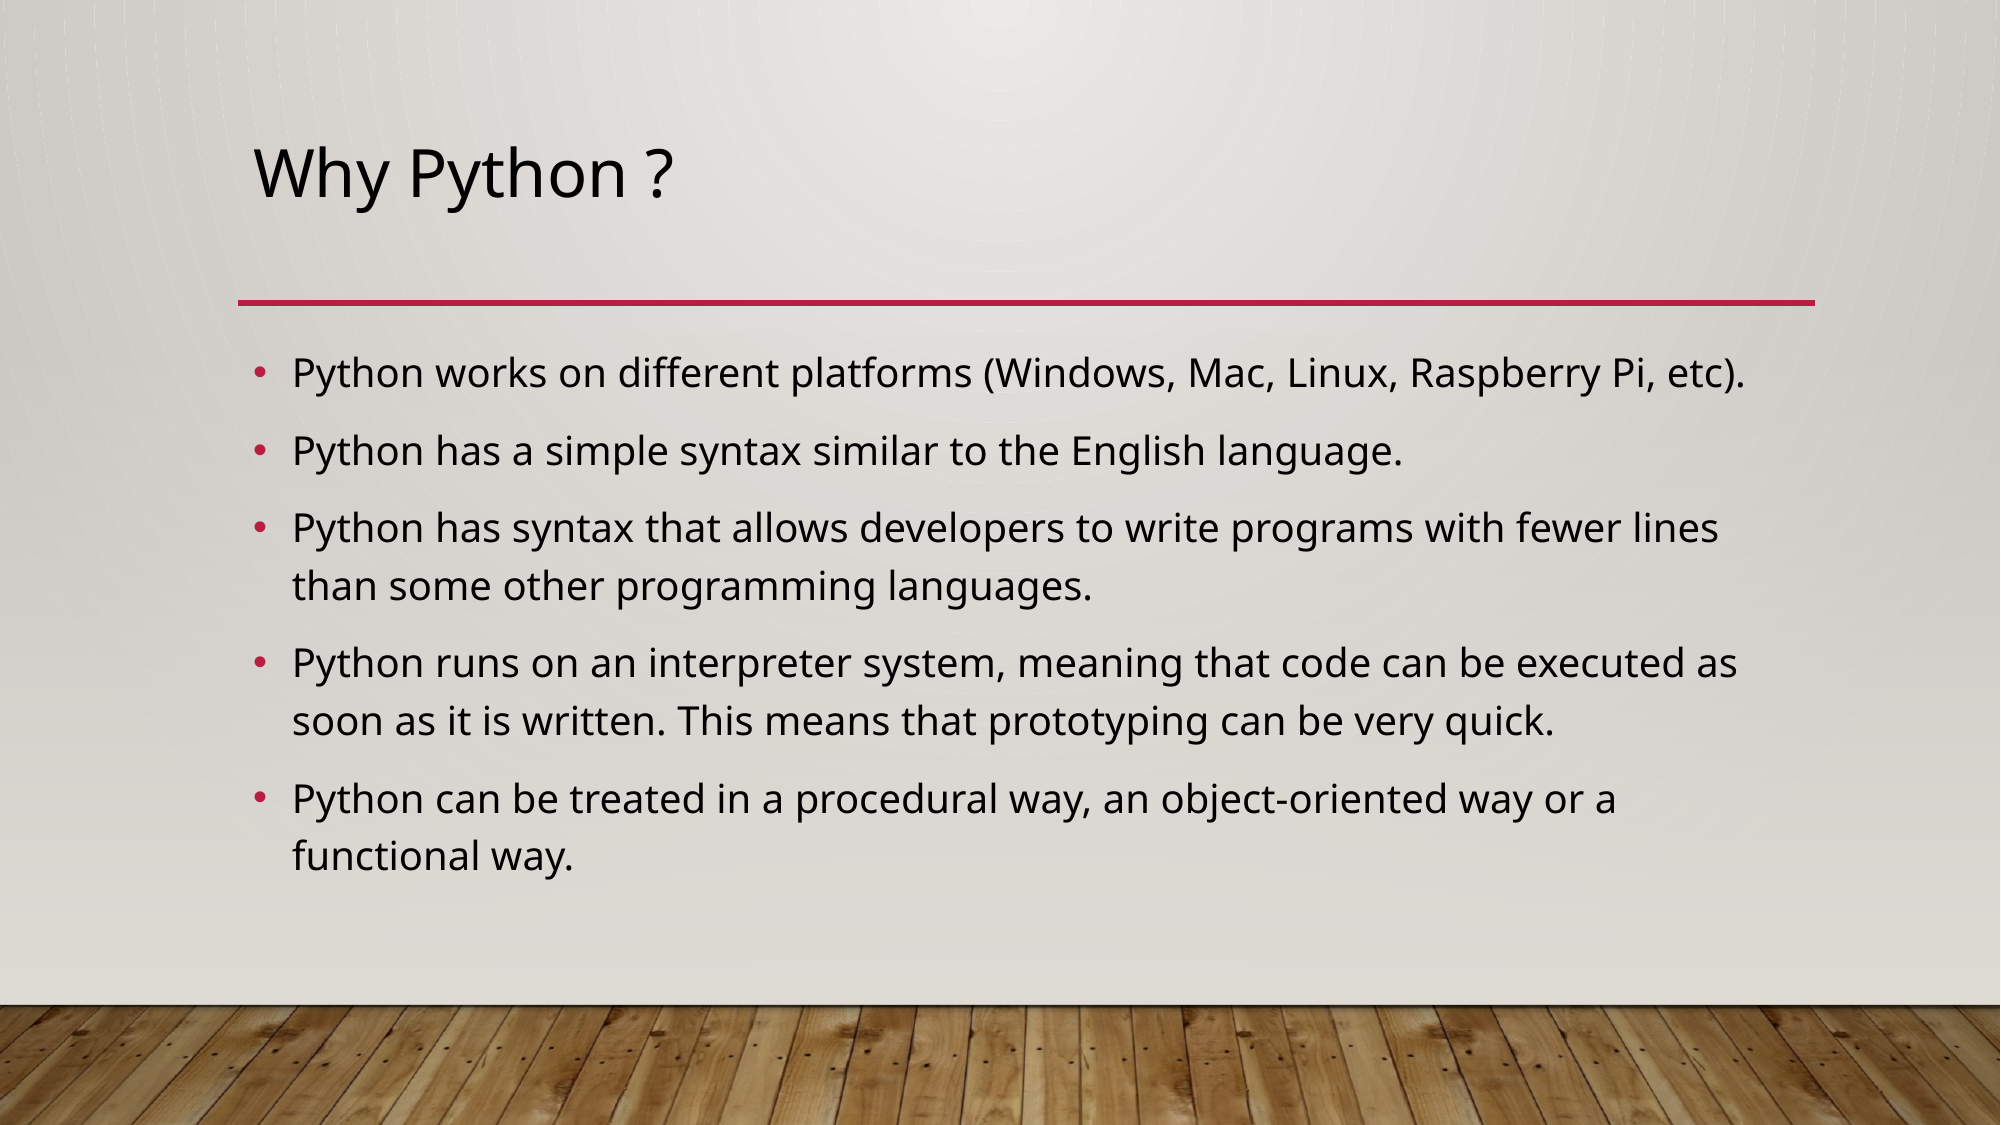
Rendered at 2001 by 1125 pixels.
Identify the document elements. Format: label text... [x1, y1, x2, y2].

picture [0, 1005, 2000, 1125]
title Why Python ? [238, 131, 1814, 305]
list Python works on different platforms (Windows, Mac, Linux, Raspberry Pi, etc). Python has a simple syntax similar to the English language. Python has syntax that allows developers to write programs with fewer lines than some other programming languages. Python runs on an interpreter system, meaning that code can be executed as soon as it is written. This means that prototyping can be very quick. Python can be treated in a procedural way, an object-oriented way or a functional way. [238, 330, 1814, 897]
